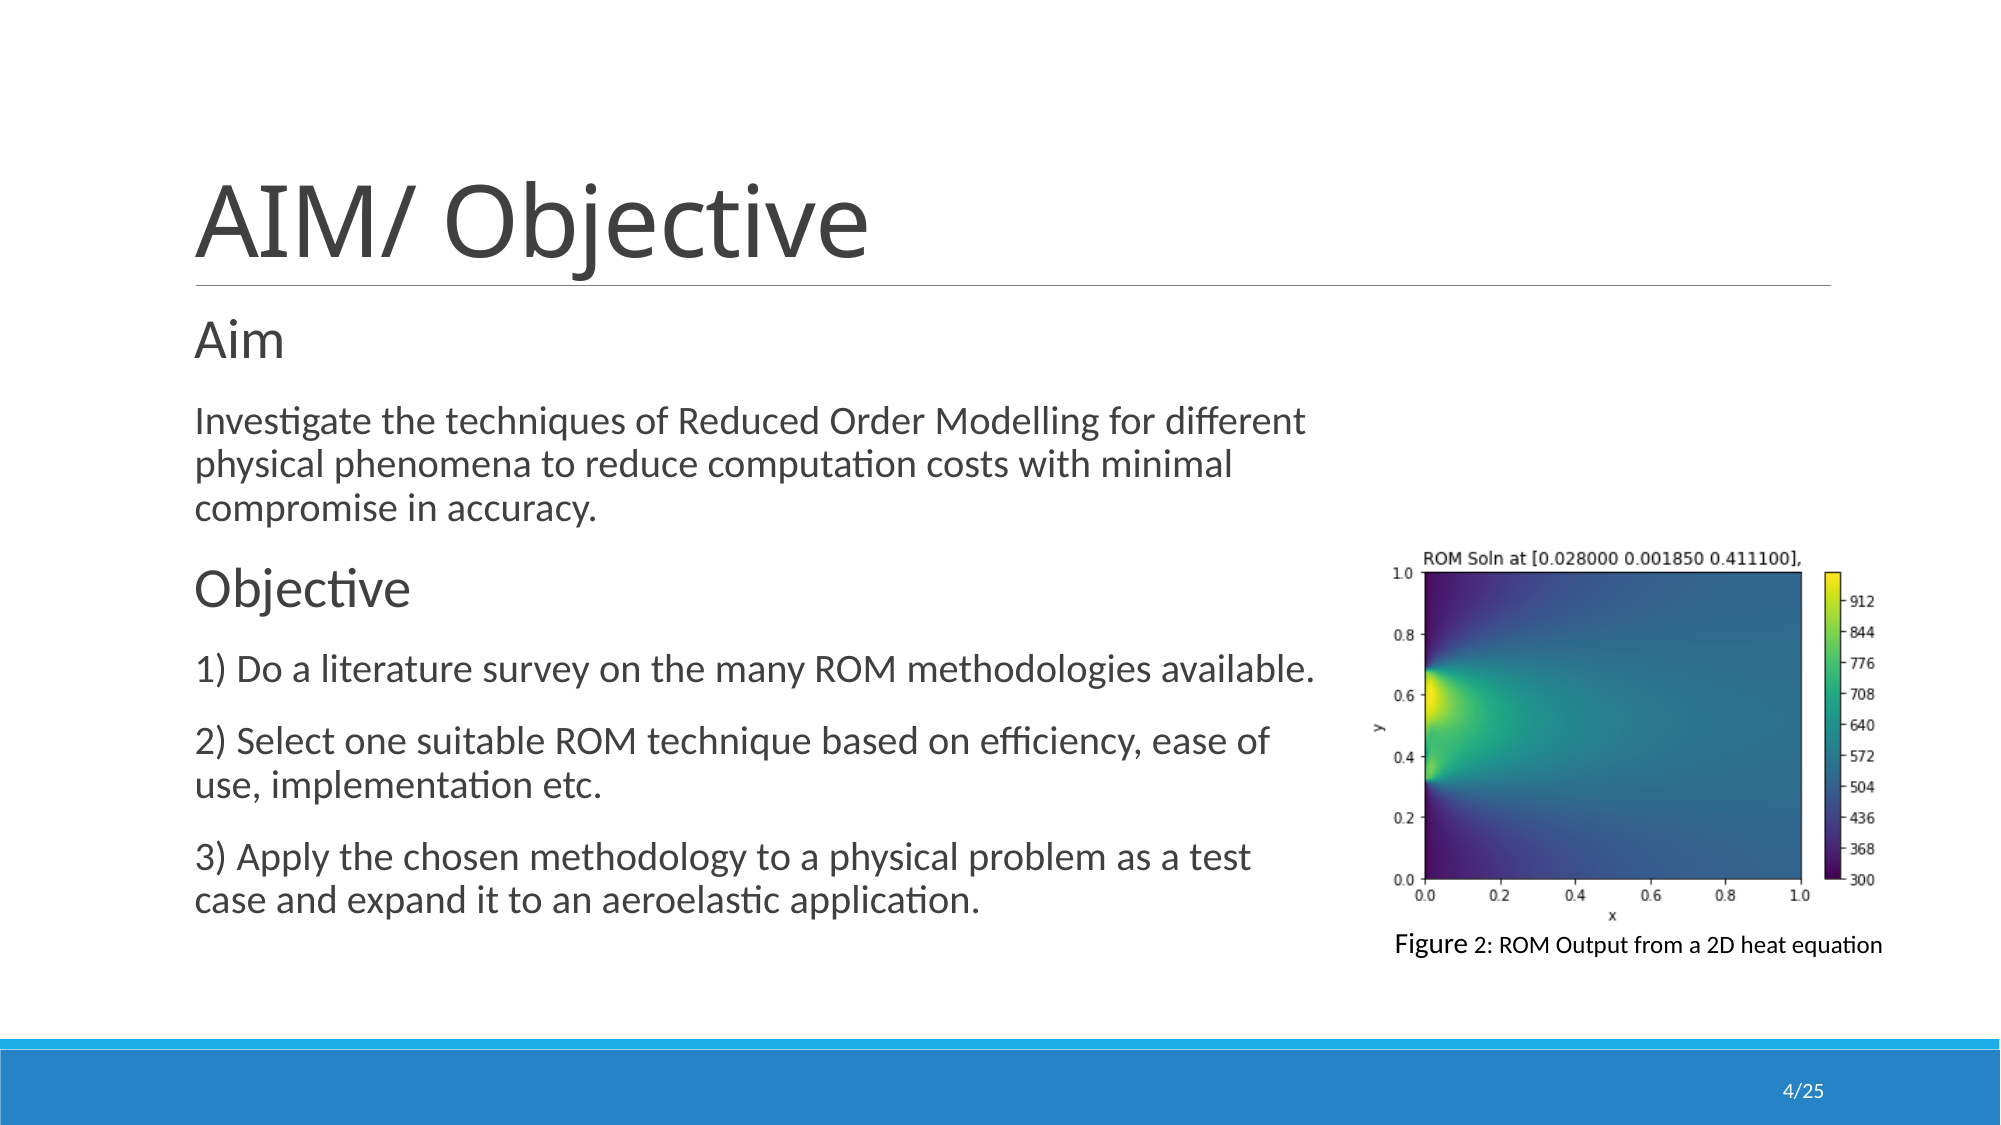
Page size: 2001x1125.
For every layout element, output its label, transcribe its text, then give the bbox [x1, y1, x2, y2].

picture [1362, 540, 1886, 932]
title AIM/ Objective [180, 47, 1830, 285]
list Aim Investigate the techniques of Reduced Order Modelling for different physical phenomena to reduce computation costs with minimal compromise in accuracy. Objective 1) Do a literature survey on the many ROM methodologies available. 2) Select one suitable ROM technique based on efficiency, ease of use, implementation etc. 3) Apply the chosen methodology to a physical problem as a test case and expand it to an aeroelastic application. [180, 302, 1323, 963]
text_box Figure 2: ROM Output from a 2D heat equation [1379, 917, 1900, 968]
slide_number 4/25 [1624, 1059, 1840, 1120]
